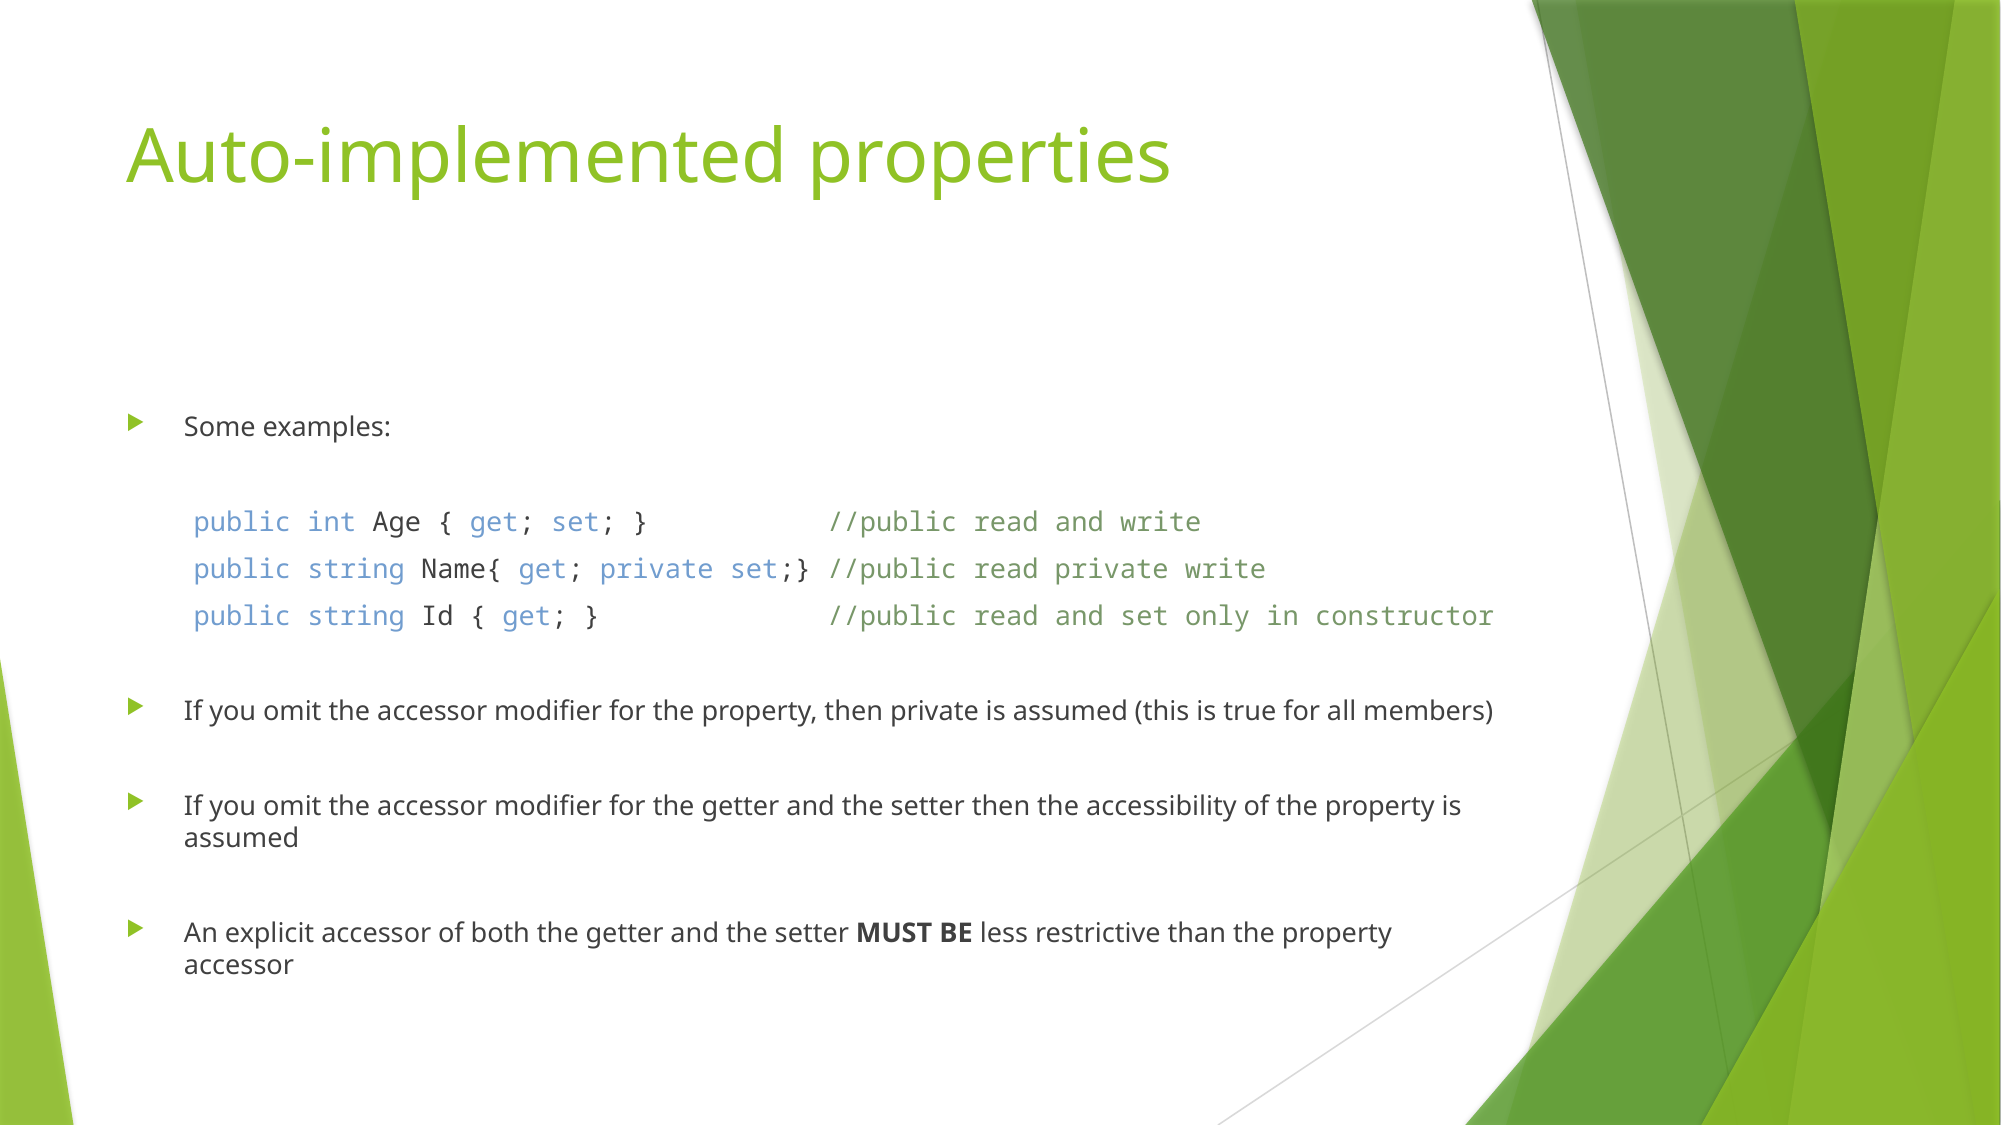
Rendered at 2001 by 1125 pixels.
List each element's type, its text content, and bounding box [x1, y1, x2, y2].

title Auto-implemented properties [111, 99, 1522, 317]
list Some examples: public int Age { get; set; } //public read and write public string Name{ get; private set;} //public read private write public string Id { get; } //public read and set only in constructor If you omit the accessor modifier for the property, then private is assumed (this is true for all members) If you omit the accessor modifier for the getter and the setter then the accessibility of the property is assumed An explicit accessor of both the getter and the setter MUST BE less restrictive than the property accessor [111, 354, 1522, 992]
